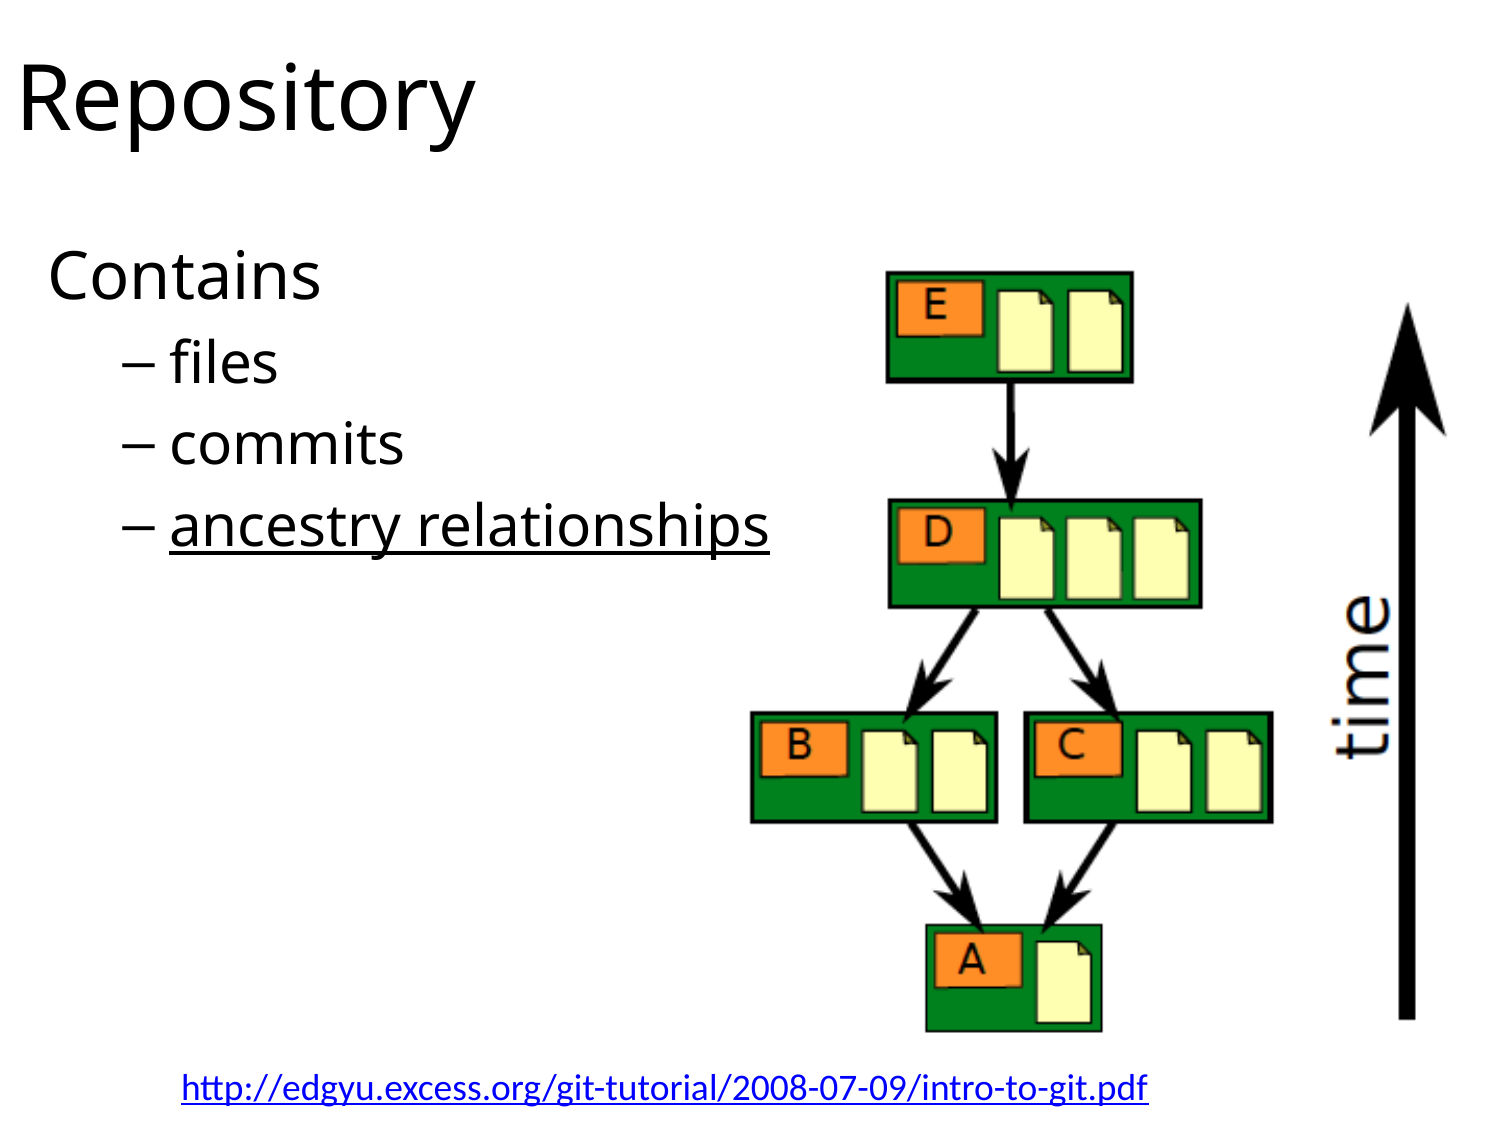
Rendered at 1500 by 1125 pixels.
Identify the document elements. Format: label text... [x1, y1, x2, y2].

picture [734, 257, 1467, 1060]
title Repository [0, 0, 1500, 188]
list Contains files commits ancestry relationships [32, 225, 1466, 1005]
text_box http://edgyu.excess.org/git-tutorial/2008-07-09/intro-to-git.pdf [166, 1055, 1164, 1116]
